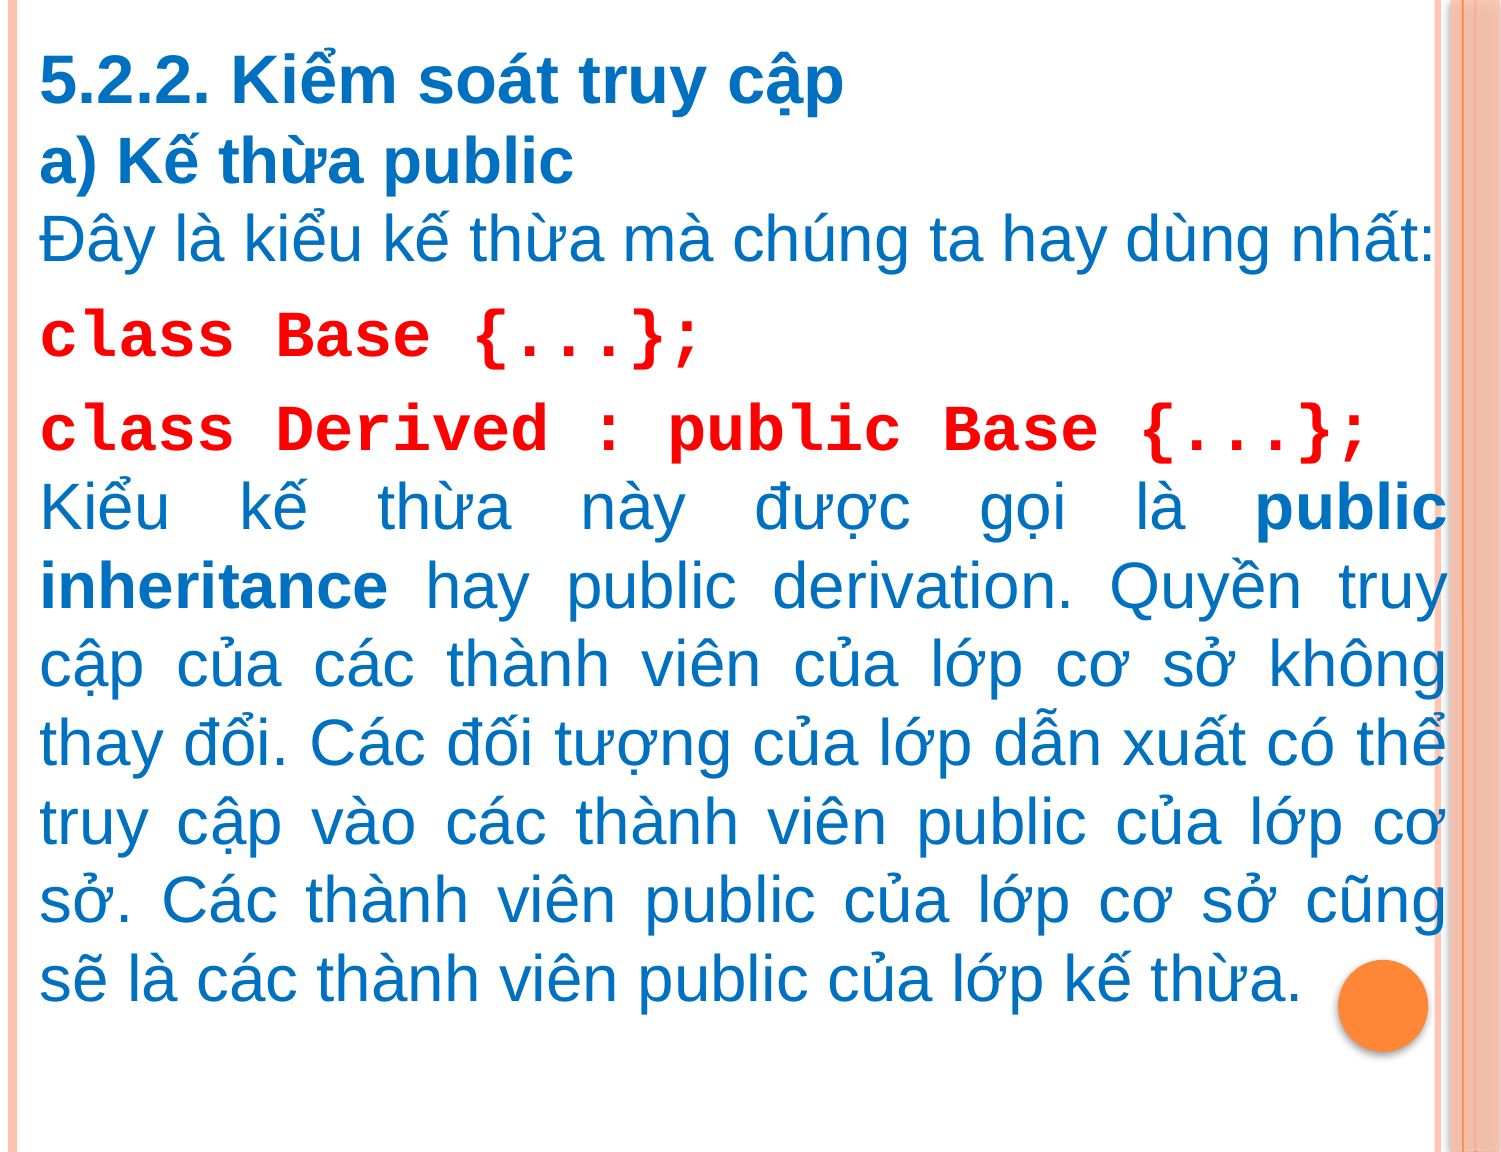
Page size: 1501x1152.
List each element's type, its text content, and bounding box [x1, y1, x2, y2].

text_box 5.2.2. Kiểm soát truy cập a) Kế thừa public Đây là kiểu kế thừa mà chúng ta hay dùng nhất: class Base {...}; class Derived : public Base {...}; Kiểu kế thừa này được gọi là public inheritance hay public derivation. Quyền truy cập của các thành viên của lớp cơ sở không thay đổi. Các đối tượng của lớp dẫn xuất có thể truy cập vào các thành viên public của lớp cơ sở. Các thành viên public của lớp cơ sở cũng sẽ là các thành viên public của lớp kế thừa. [25, 27, 1463, 1023]
